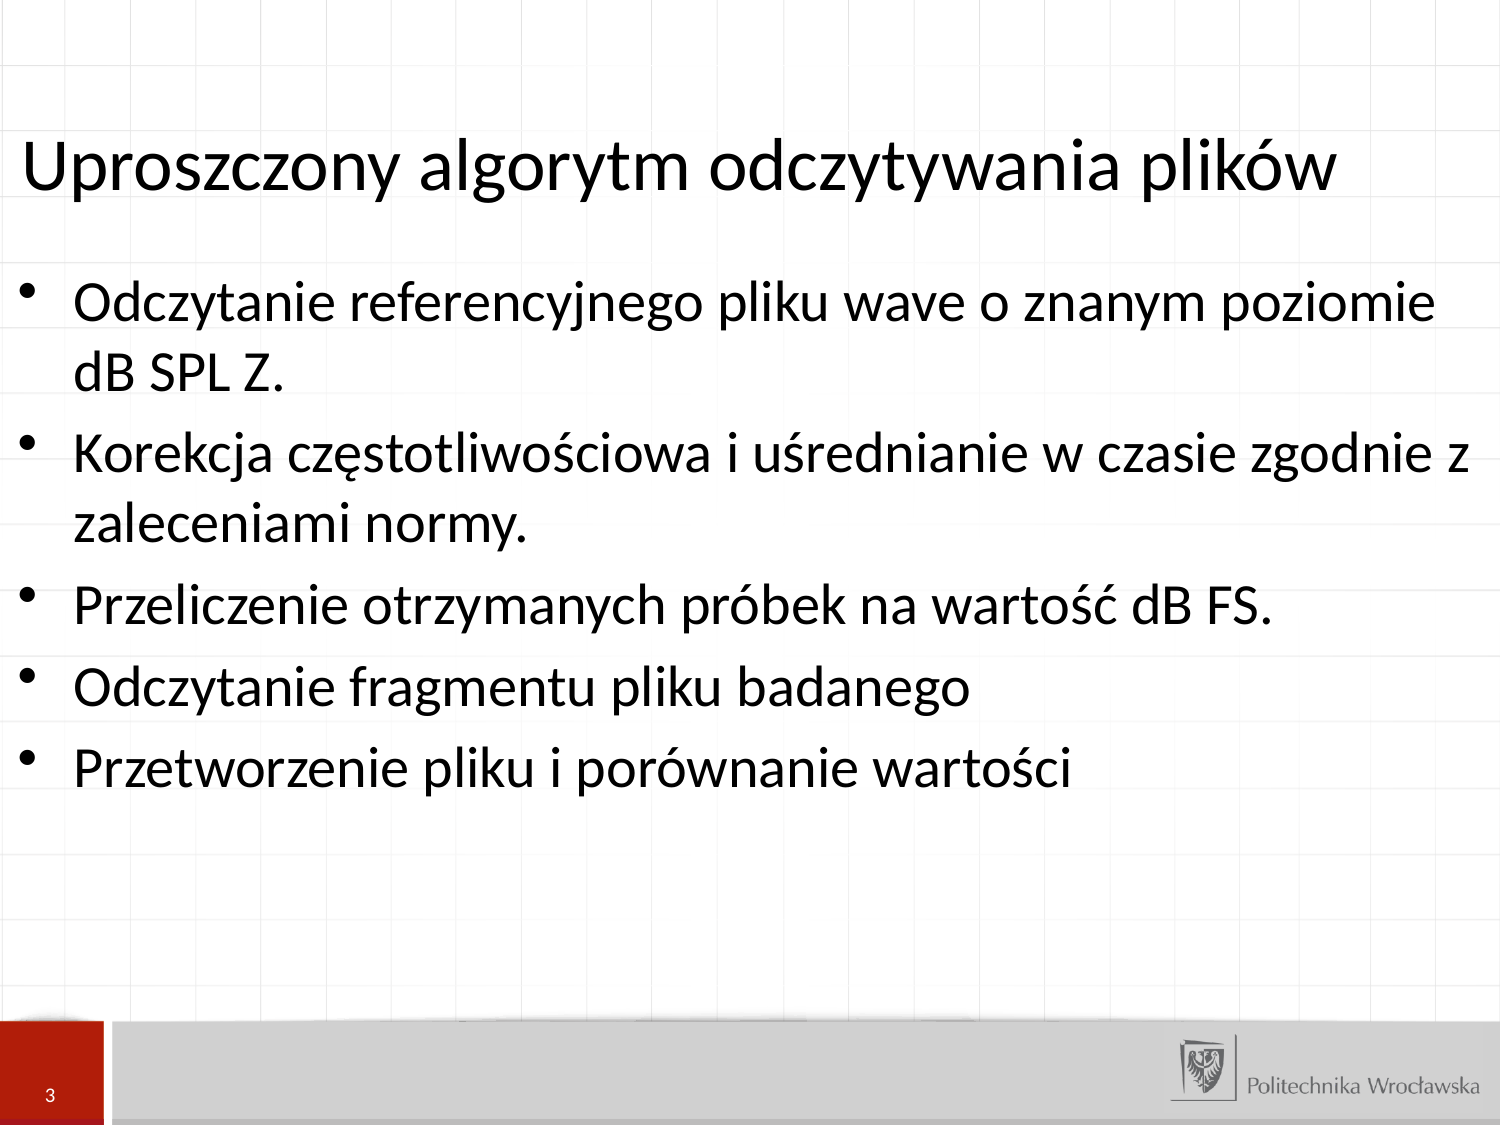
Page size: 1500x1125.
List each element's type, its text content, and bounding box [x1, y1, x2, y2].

list Uproszczony algorytm odczytywania plików [21, 90, 1484, 232]
picture [0, 0, 1500, 1125]
list Odczytanie referencyjnego pliku wave o znanym poziomie dB SPL Z. Korekcja częstotliwościowa i uśrednianie w czasie zgodnie z zaleceniami normy. Przeliczenie otrzymanych próbek na wartość dB FS. Odczytanie fragmentu pliku badanego Przetworzenie pliku i porównanie wartości [17, 255, 1480, 1000]
